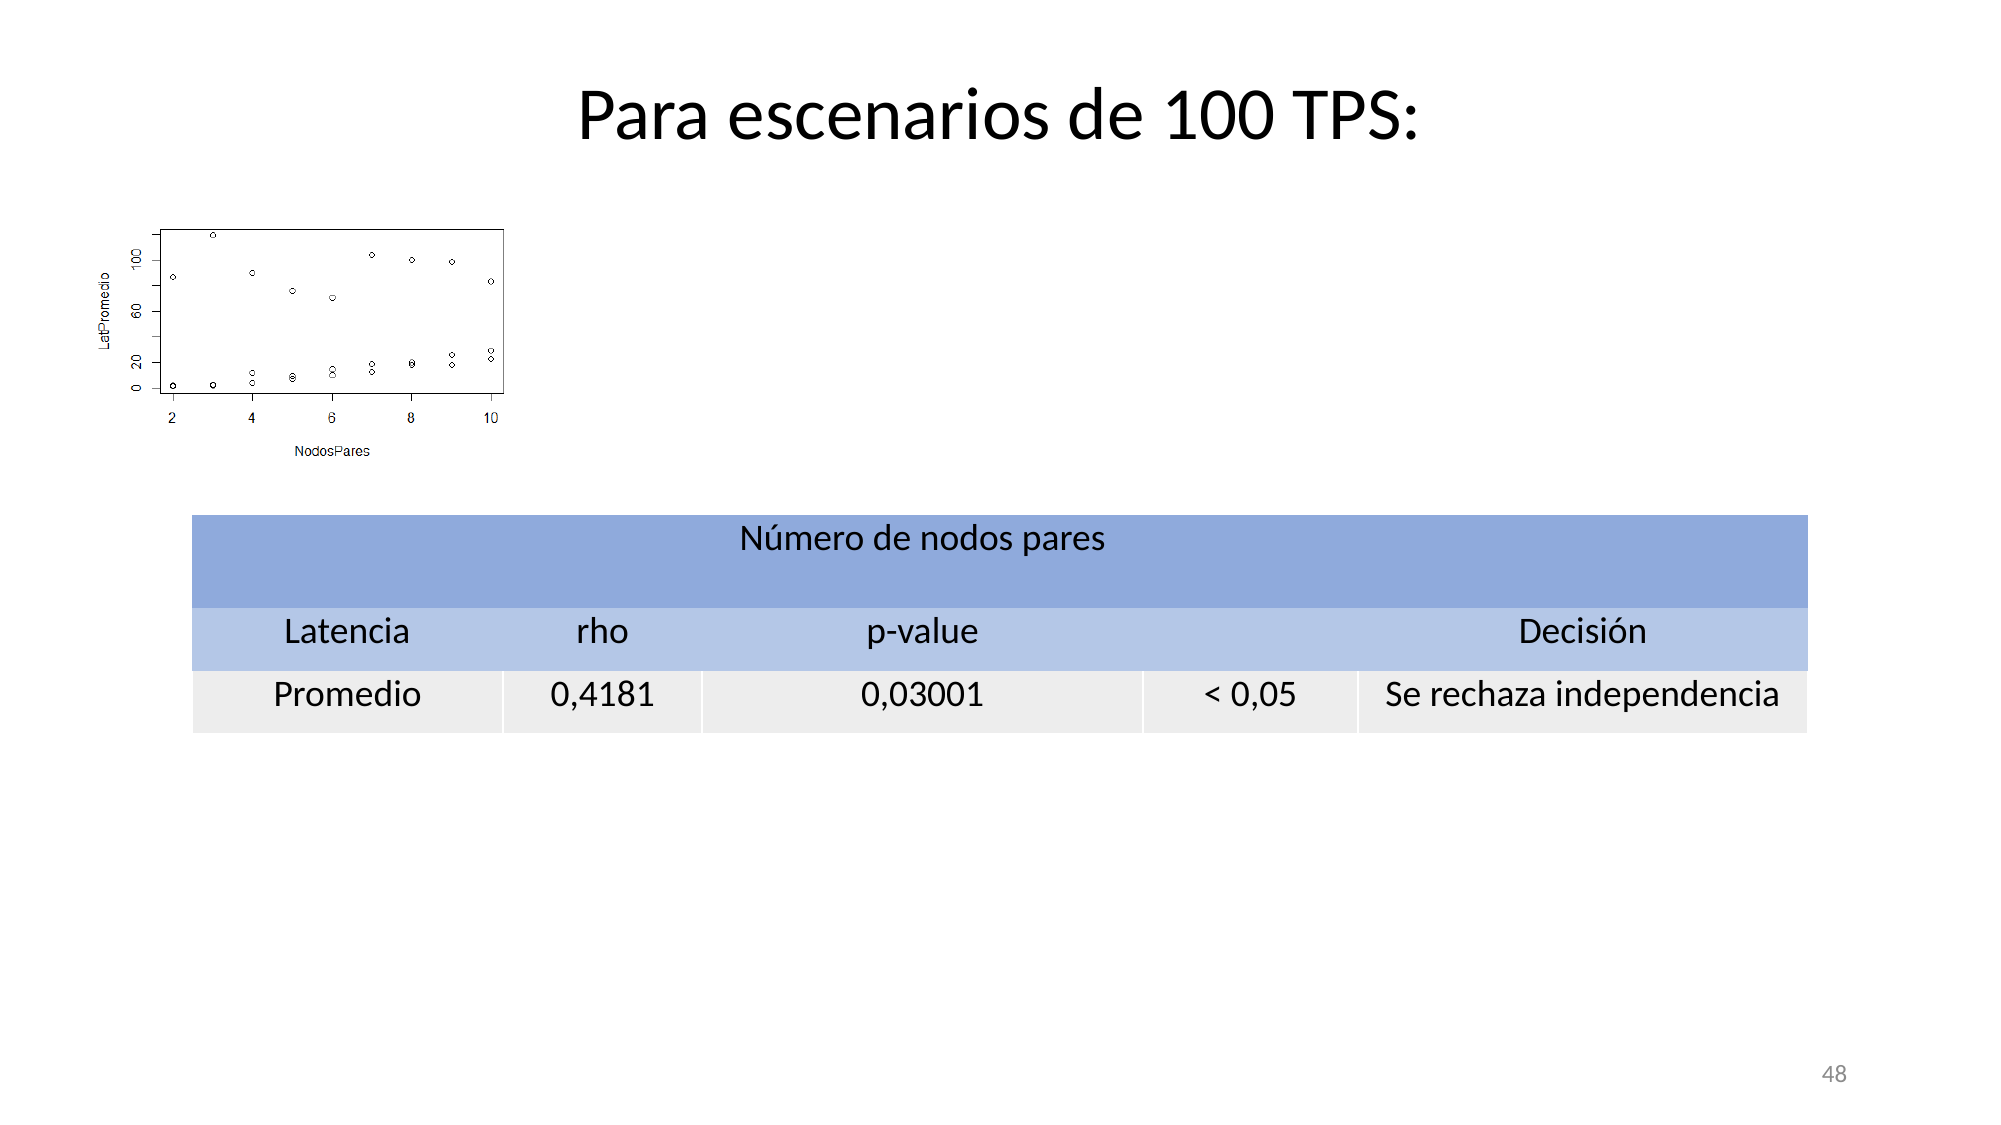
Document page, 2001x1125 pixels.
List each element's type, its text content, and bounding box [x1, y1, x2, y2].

table_cell Se rechaza independencia [1359, 671, 1807, 733]
table_cell < 0,05 [1144, 671, 1357, 733]
table_cell Decisión [1358, 608, 1808, 671]
table_cell [1143, 608, 1358, 671]
picture [93, 162, 538, 476]
table_cell 0,03001 [703, 671, 1142, 733]
table_cell p-value [702, 608, 1143, 671]
table_header [1143, 515, 1358, 608]
table_header [503, 515, 702, 608]
table_cell Latencia [192, 608, 503, 671]
table_cell Promedio [193, 671, 502, 733]
text_box Para escenarios de 100 TPS: [562, 56, 1438, 162]
table_header [1358, 515, 1808, 608]
table_cell rho [503, 608, 702, 671]
table_header Número de nodos pares [702, 515, 1143, 608]
table_header [192, 515, 503, 608]
slide_number 48 [1412, 1042, 1863, 1103]
table_cell 0,4181 [504, 671, 701, 733]
